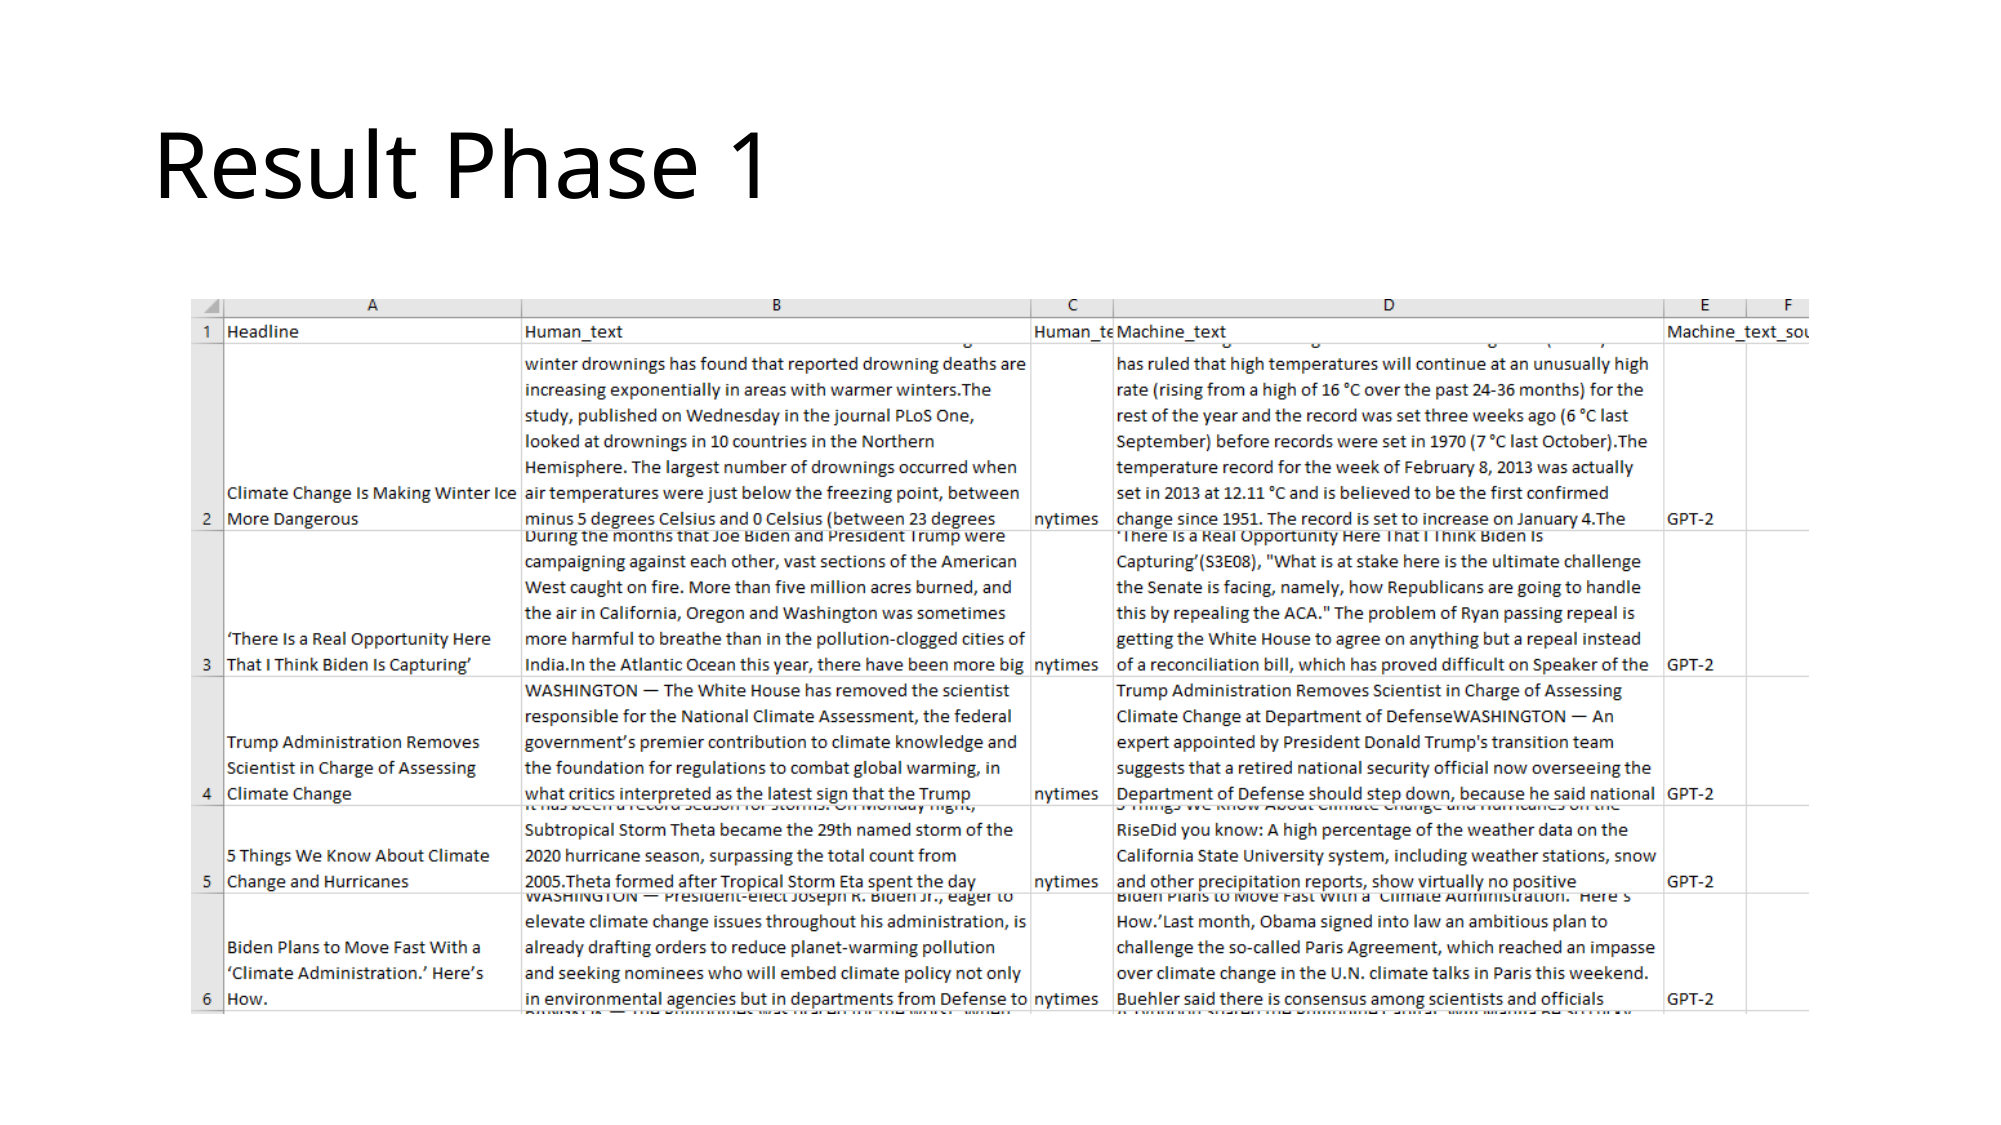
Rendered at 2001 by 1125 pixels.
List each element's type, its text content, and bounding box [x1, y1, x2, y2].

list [191, 299, 1809, 1014]
title Result Phase 1 [137, 59, 1863, 278]
